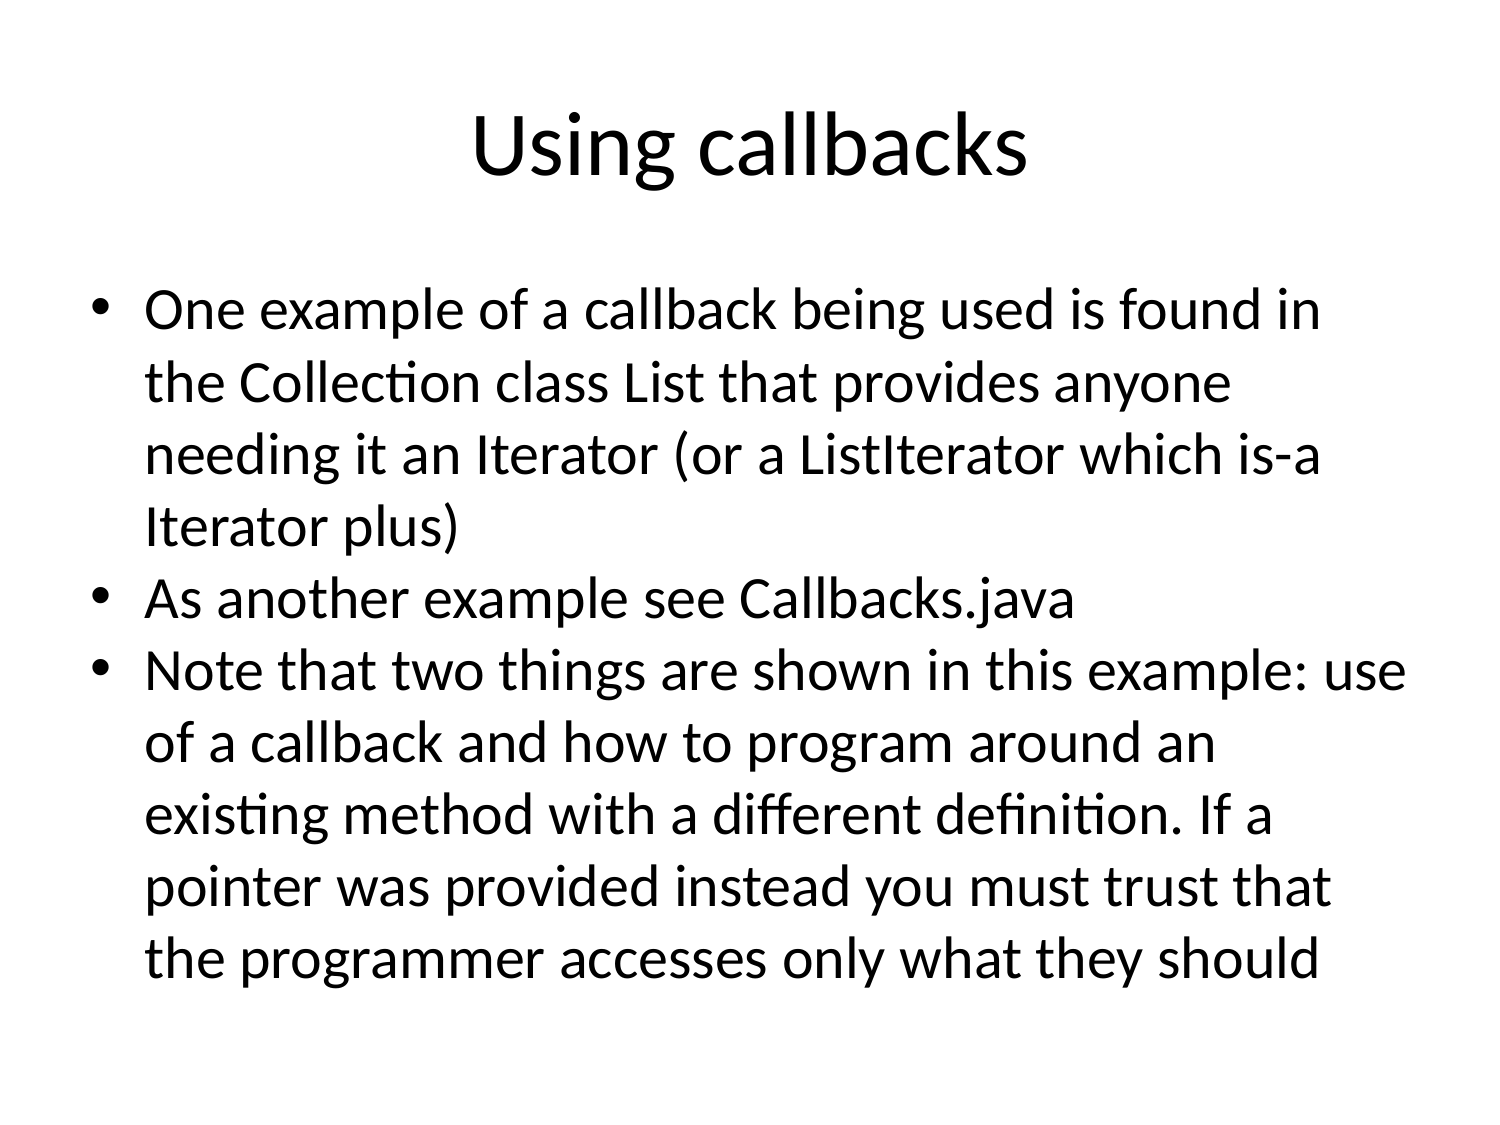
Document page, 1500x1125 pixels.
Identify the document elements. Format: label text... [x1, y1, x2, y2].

list One example of a callback being used is found in the Collection class List that provides anyone needing it an Iterator (or a ListIterator which is-a Iterator plus) As another example see Callbacks.java Note that two things are shown in this example: use of a callback and how to program around an existing method with a different definition. If a pointer was provided instead you must trust that the programmer accesses only what they should [75, 262, 1425, 1005]
title Using callbacks [75, 45, 1425, 233]
